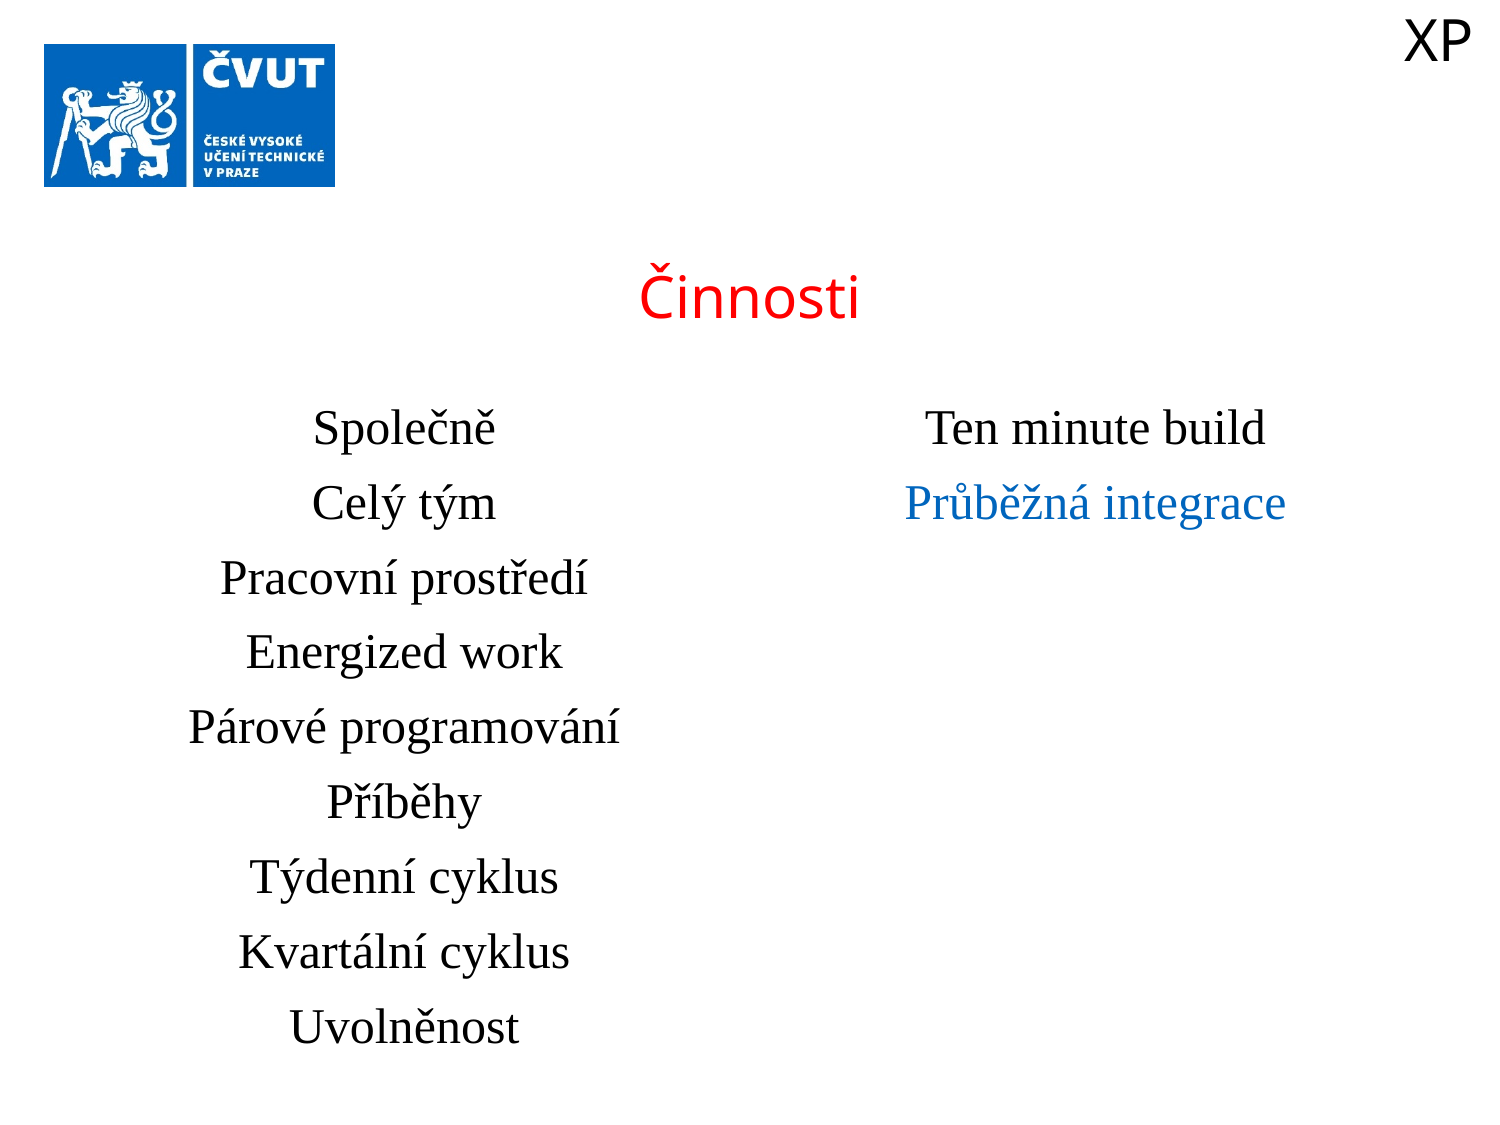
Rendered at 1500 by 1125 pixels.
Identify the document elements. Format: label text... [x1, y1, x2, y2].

text_box Ten minute build Průběžná integrace [691, 393, 1500, 1089]
text_box Společně Celý tým Pracovní prostředí Energized work Párové programování Příběhy Týdenní cyklus Kvartální cyklus Uvolněnost [0, 393, 691, 1089]
text_box Činnosti [0, 252, 1500, 338]
text_box XP [1389, 3, 1500, 93]
picture [44, 44, 335, 187]
